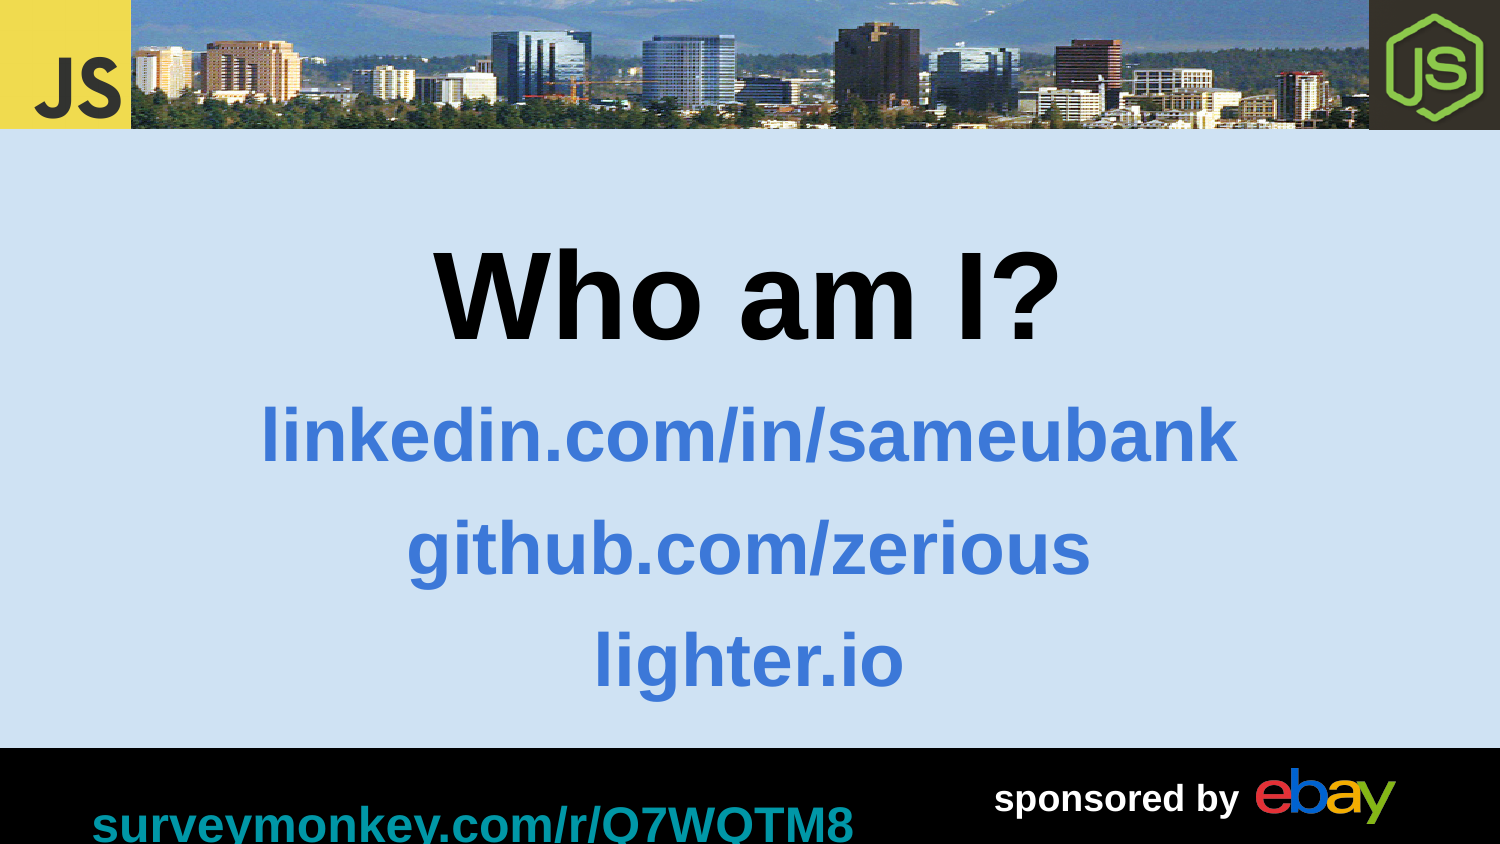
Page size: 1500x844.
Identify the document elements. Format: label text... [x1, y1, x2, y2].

text_box Who am I? linkedin.com/in/sameubank github.com/zerious lighter.io [0, 138, 1500, 748]
picture [1256, 761, 1396, 832]
text_box sponsored by [933, 773, 1251, 820]
picture [0, 0, 1500, 130]
text_box [0, 748, 1500, 844]
text_box surveymonkey.com/r/Q7WQTM8 [76, 772, 903, 843]
